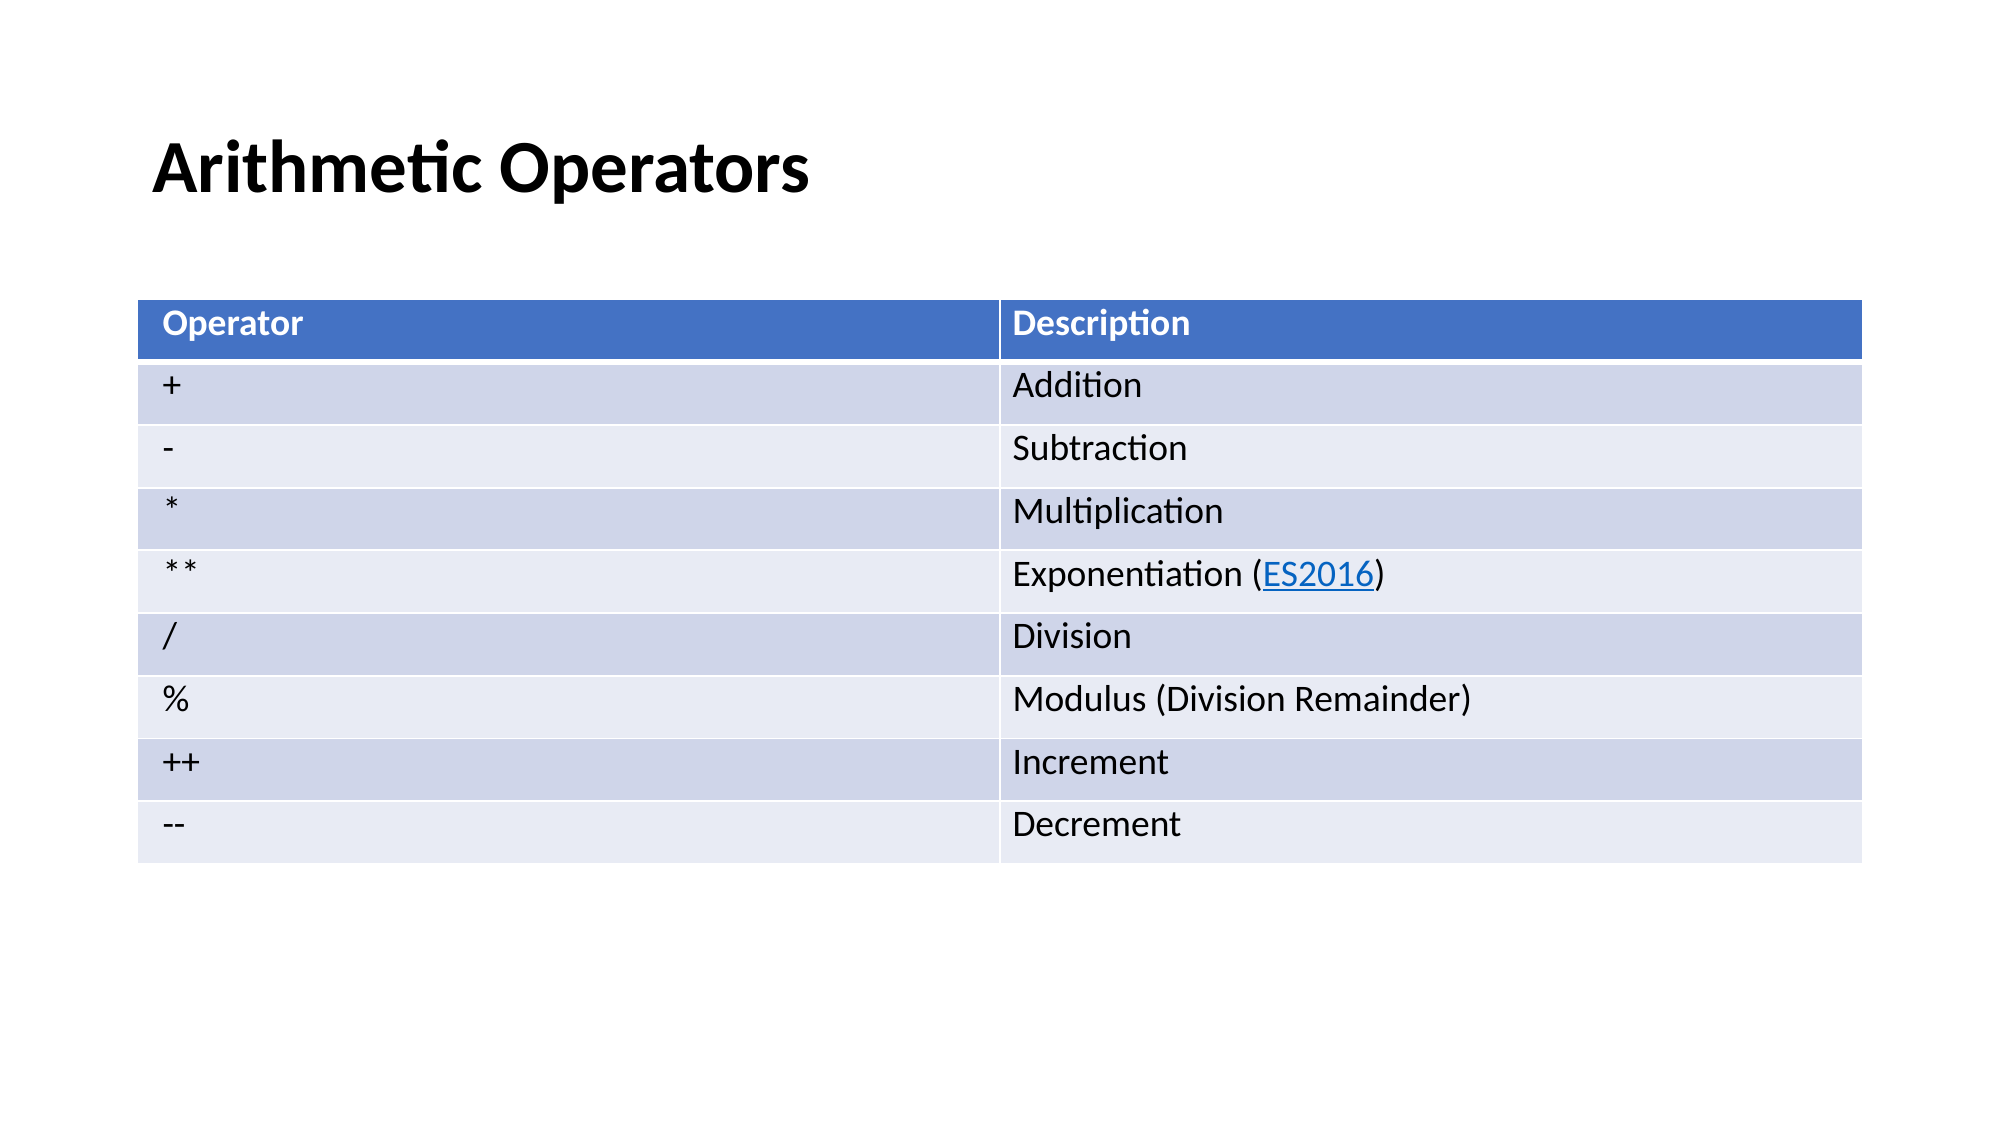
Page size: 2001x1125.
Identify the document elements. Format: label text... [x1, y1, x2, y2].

table_cell Subtraction [1001, 426, 1862, 487]
table_cell ** [138, 551, 999, 612]
table_cell ++ [138, 739, 999, 800]
table_cell Exponentiation (ES2016) [1001, 551, 1862, 612]
table_cell Increment [1001, 739, 1862, 800]
table_cell Division [1001, 614, 1862, 675]
table_cell Modulus (Division Remainder) [1001, 677, 1862, 738]
table_cell Addition [1001, 365, 1862, 424]
table_cell / [138, 614, 999, 675]
table_header Operator [138, 300, 999, 359]
table_cell + [138, 365, 999, 424]
table_cell Multiplication [1001, 489, 1862, 549]
table_cell Decrement [1001, 802, 1862, 863]
table_cell -- [138, 802, 999, 863]
table_cell % [138, 677, 999, 738]
table_cell * [138, 489, 999, 549]
title Arithmetic Operators [137, 59, 1863, 278]
table_cell - [138, 426, 999, 487]
table_header Description [1001, 300, 1862, 359]
